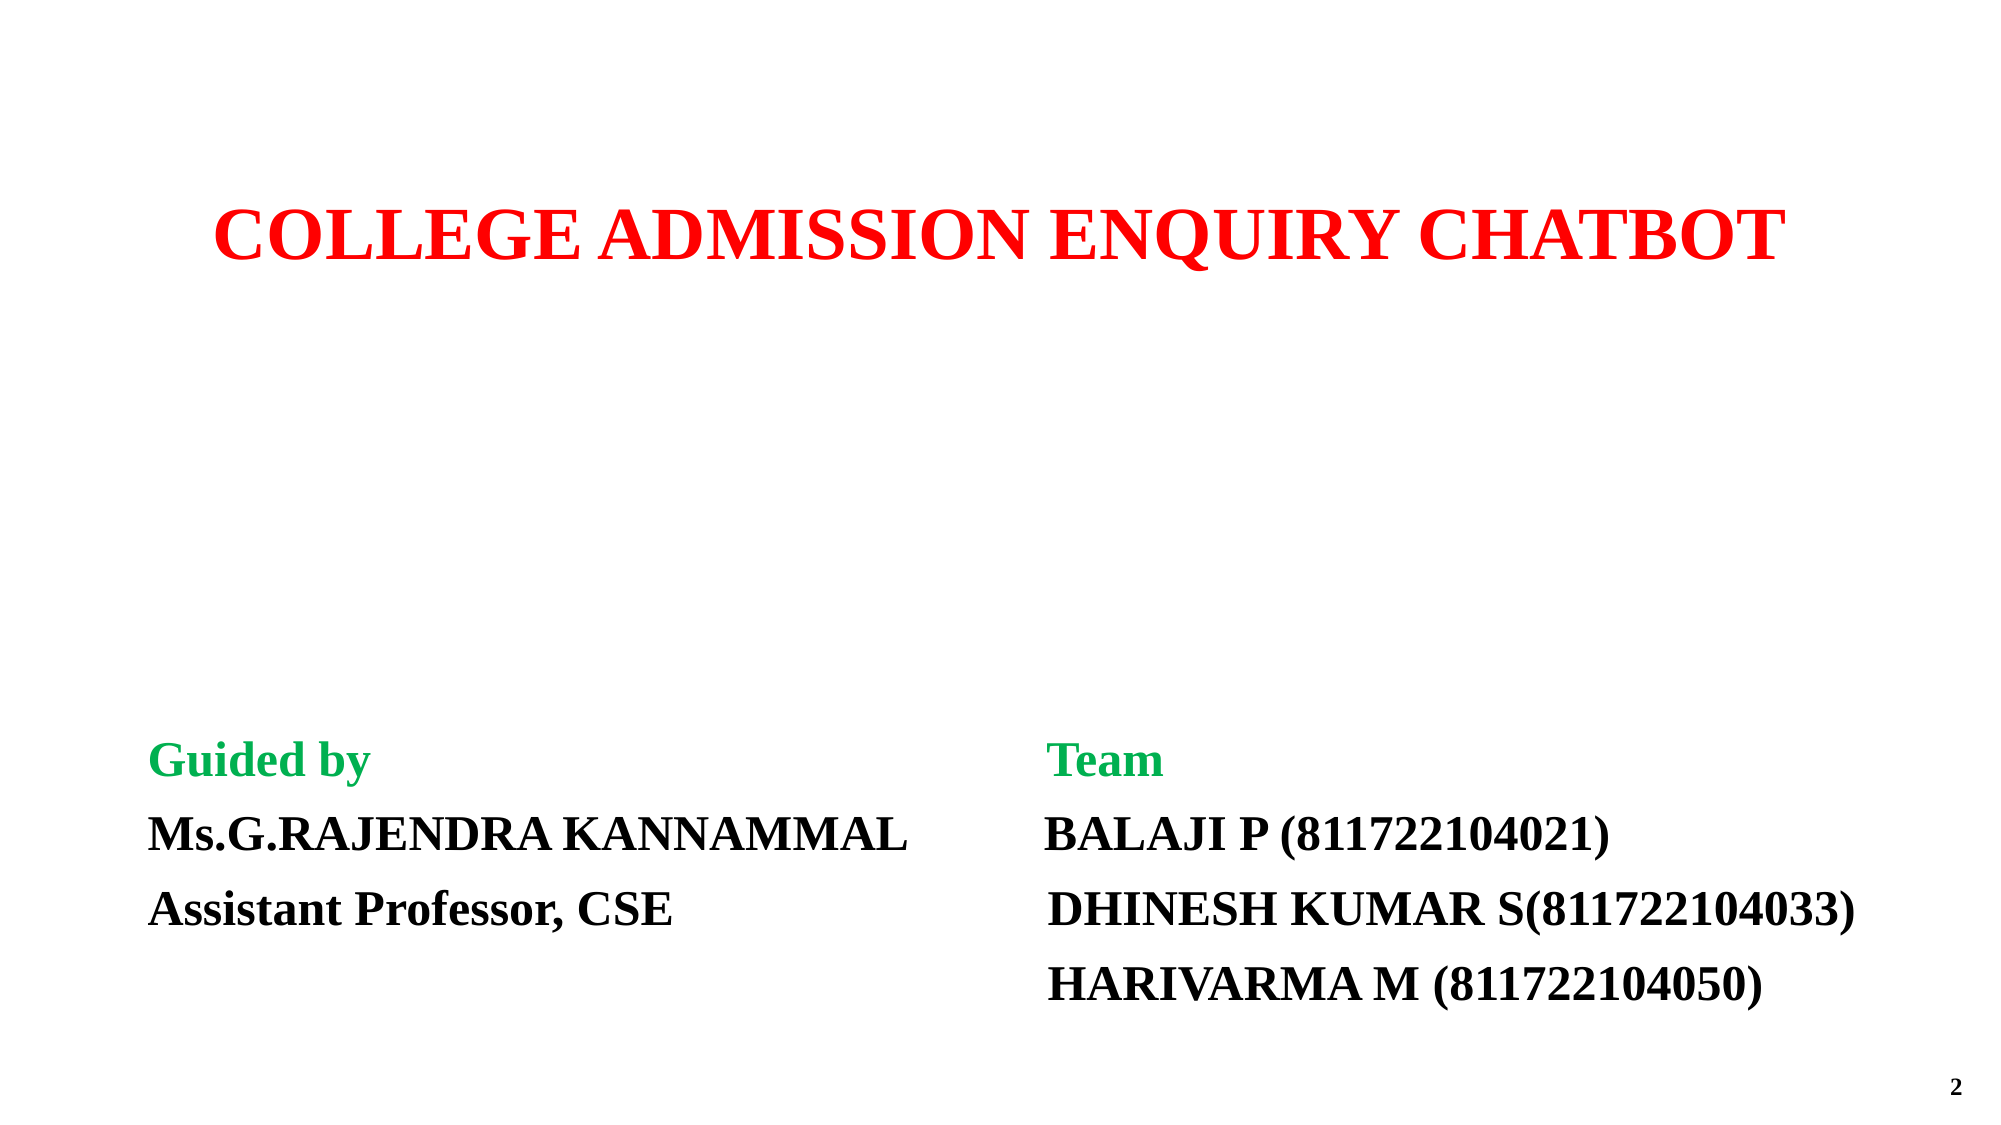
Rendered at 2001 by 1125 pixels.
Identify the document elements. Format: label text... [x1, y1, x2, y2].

text_box COLLEGE ADMISSION ENQUIRY CHATBOT [0, 187, 2000, 375]
slide_number 2 [1527, 1055, 1978, 1116]
list Guided by Team Ms.G.RAJENDRA KANNAMMAL BALAJI P (811722104021) Assistant Professor, CSE DHINESH KUMAR S(811722104033) HARIVARMA M (811722104050) [132, 725, 1872, 1056]
